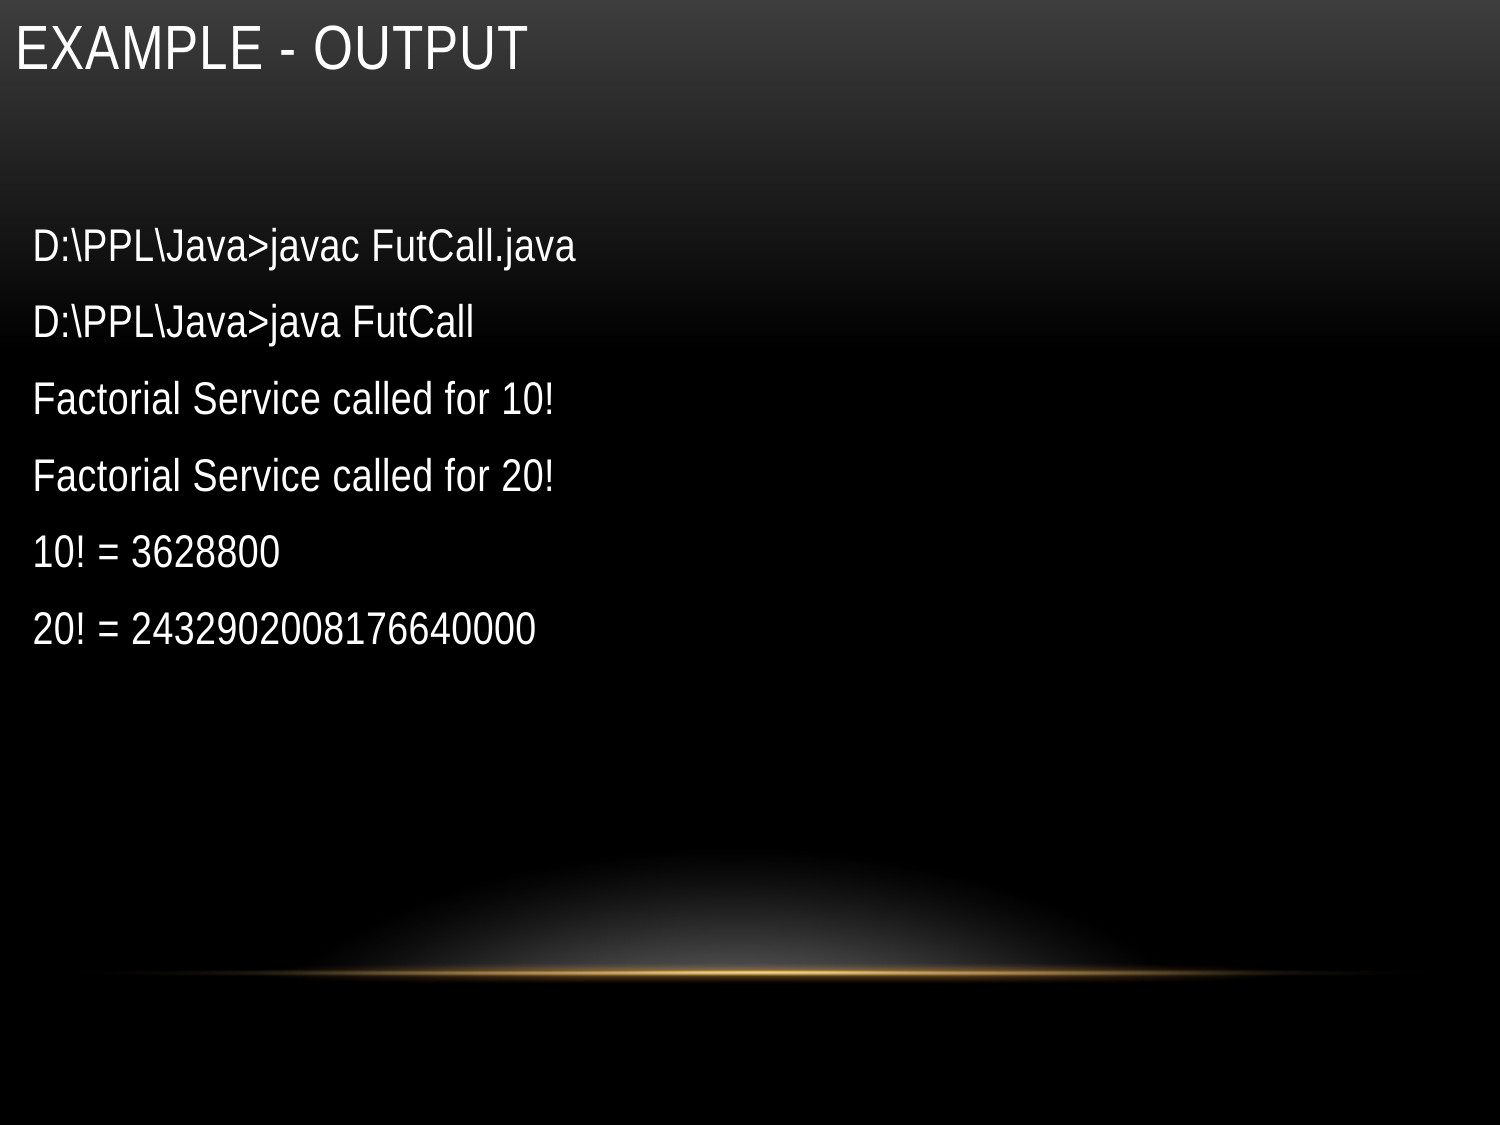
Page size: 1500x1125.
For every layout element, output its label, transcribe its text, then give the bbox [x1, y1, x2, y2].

list D:\PPL\Java>javac FutCall.java D:\PPL\Java>java FutCall Factorial Service called for 10! Factorial Service called for 20! 10! = 3628800 20! = 2432902008176640000 [17, 208, 1500, 1106]
title Example - output [0, 0, 1500, 90]
picture [0, 90, 1500, 1125]
